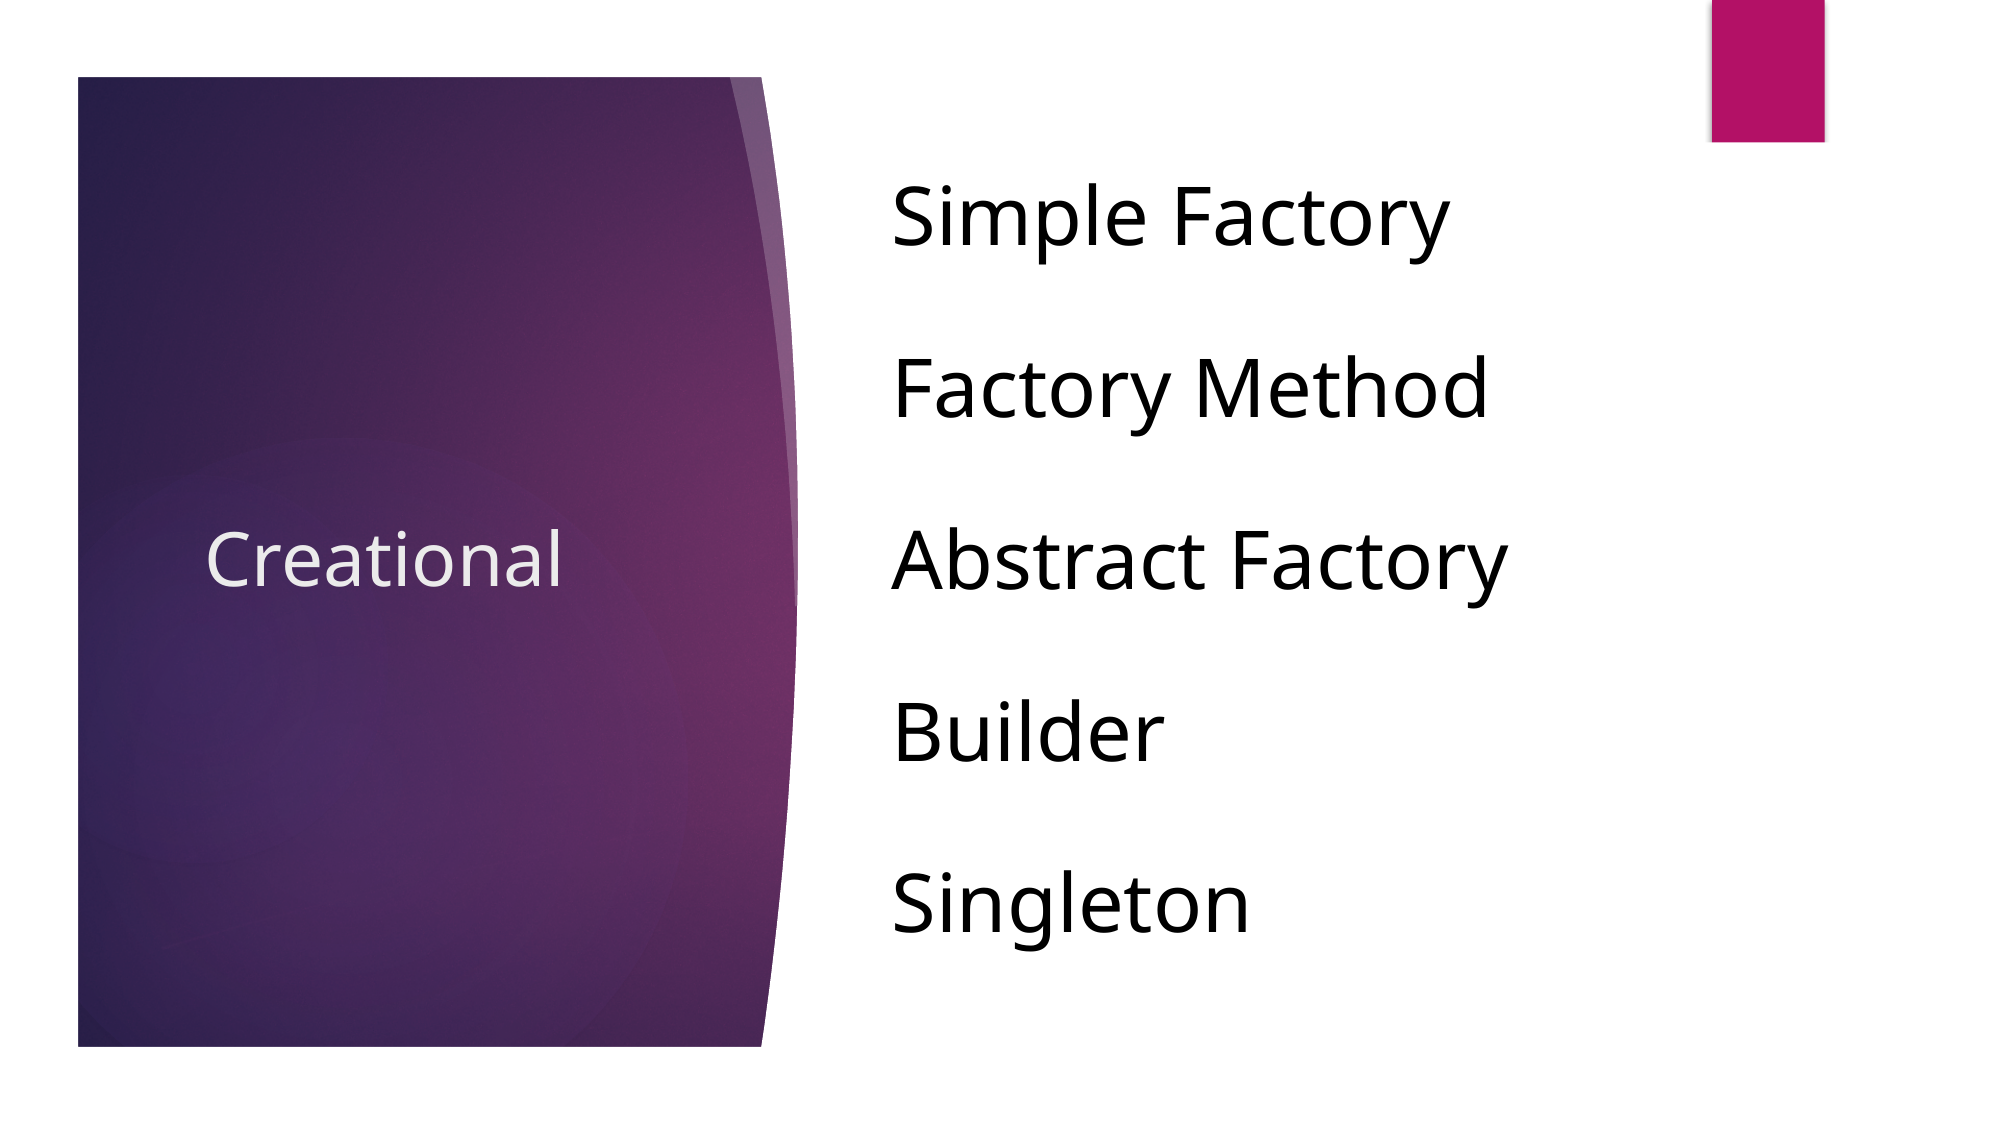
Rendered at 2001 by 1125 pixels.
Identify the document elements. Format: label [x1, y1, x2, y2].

list [851, 132, 1901, 994]
text_box [0, 0, 2000, 1125]
